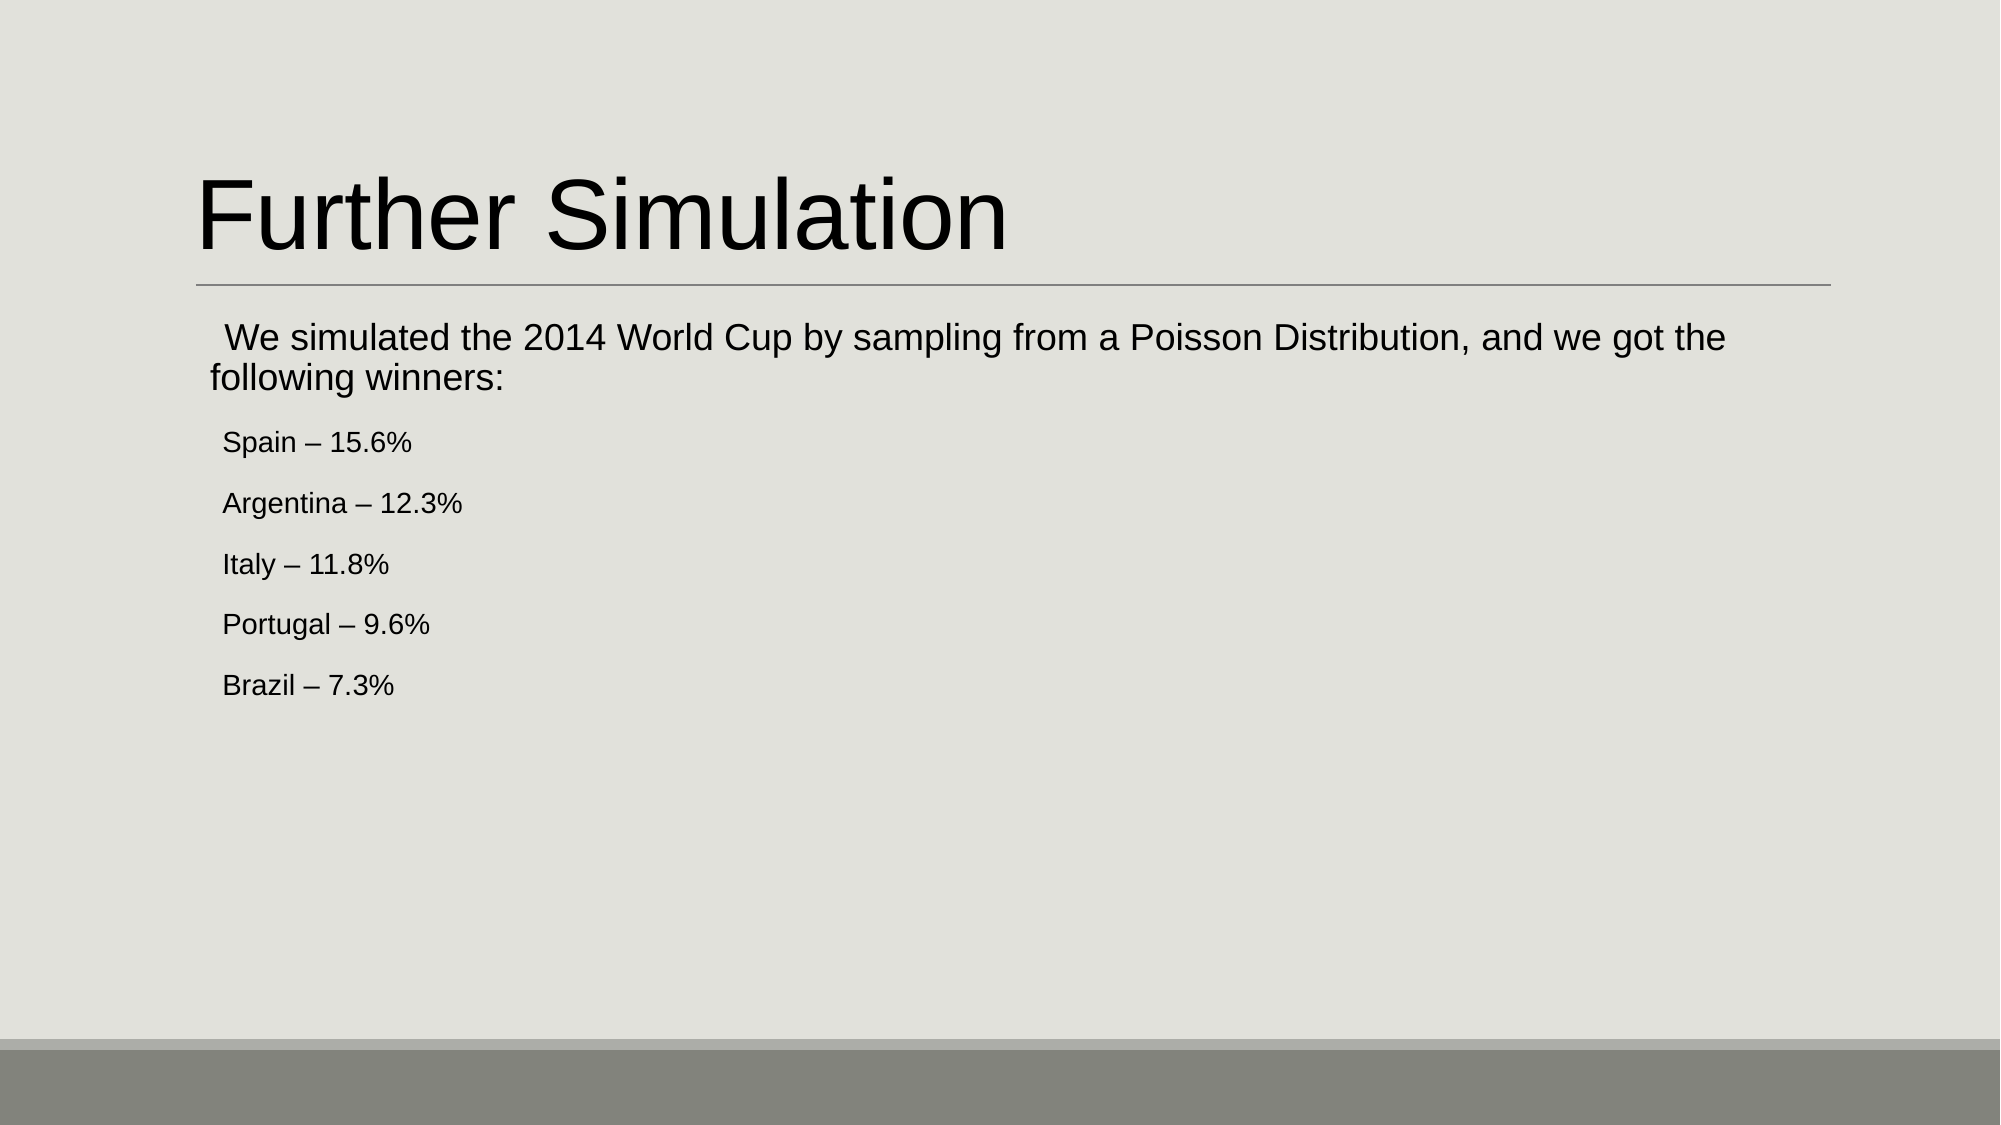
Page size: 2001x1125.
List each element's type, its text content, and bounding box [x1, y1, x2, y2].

list We simulated the 2014 World Cup by sampling from a Poisson Distribution, and we got the following winners: Spain – 15.6% Argentina – 12.3% Italy – 11.8% Portugal – 9.6% Brazil – 7.3% [180, 302, 1830, 963]
title Further Simulation [180, 47, 1830, 285]
